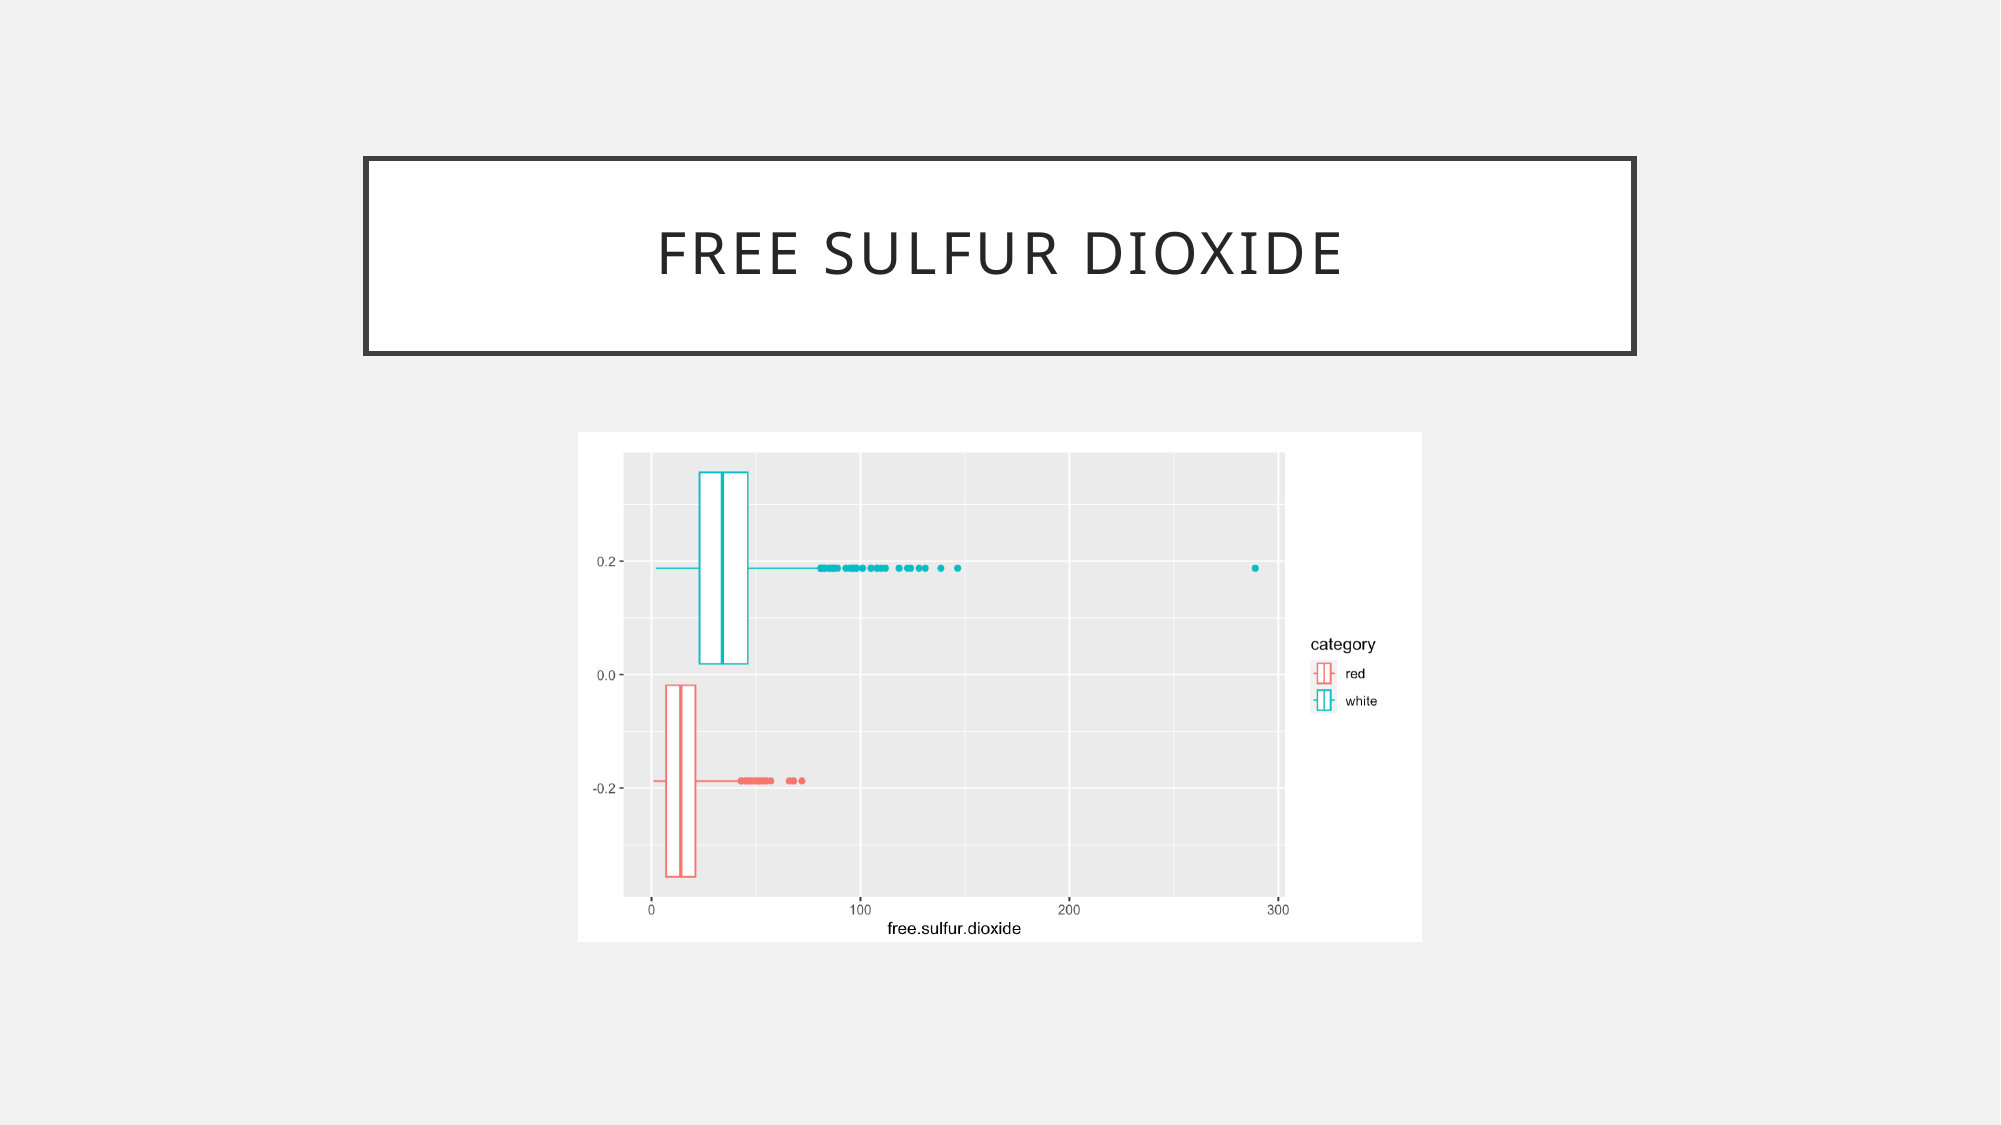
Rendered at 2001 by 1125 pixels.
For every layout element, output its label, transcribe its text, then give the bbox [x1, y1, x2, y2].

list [578, 432, 1422, 942]
title Free sulfur dioxide [363, 156, 1637, 356]
